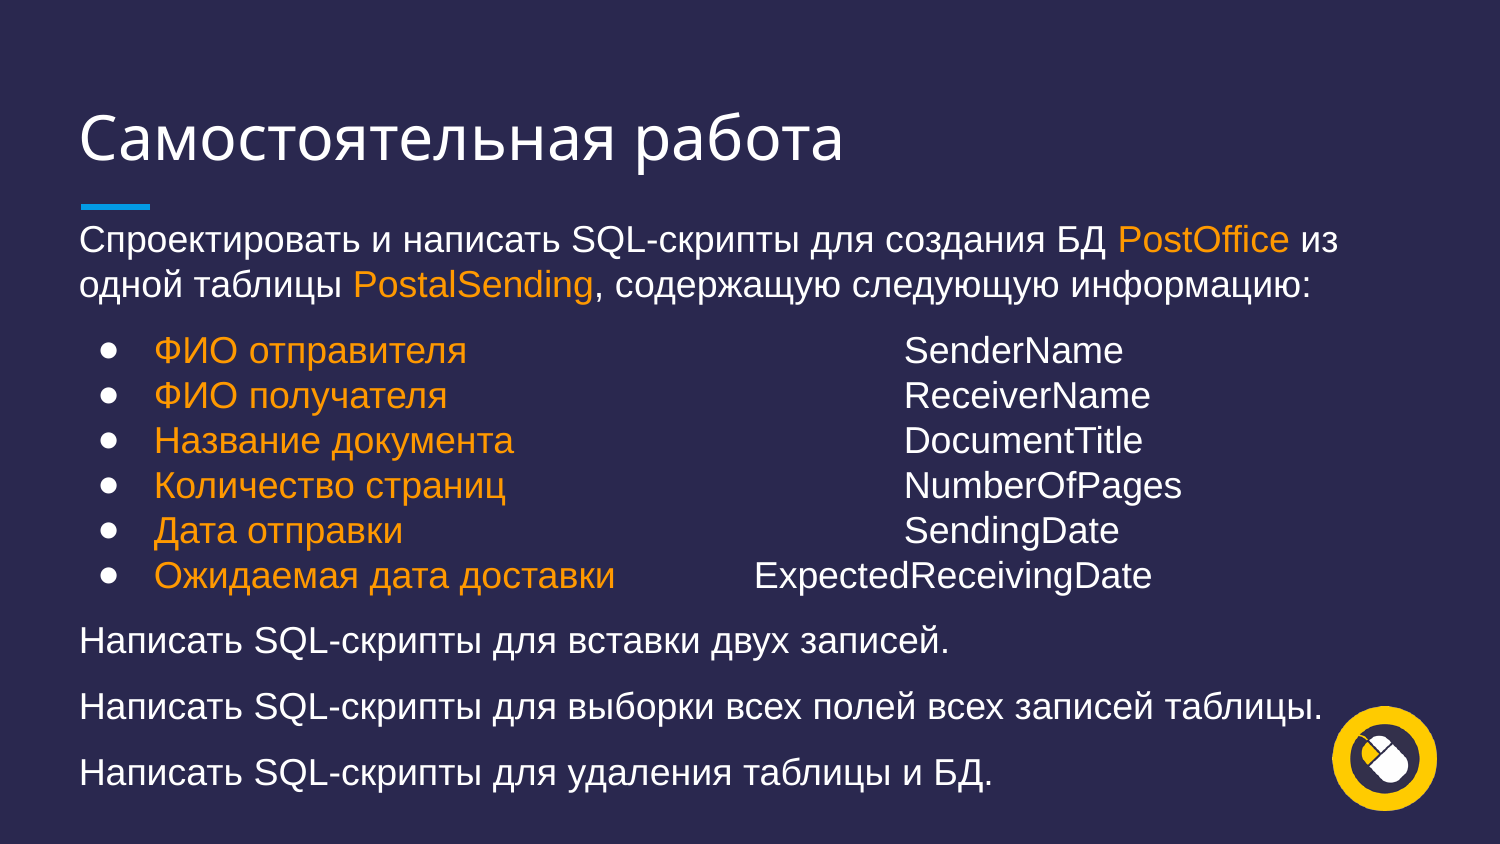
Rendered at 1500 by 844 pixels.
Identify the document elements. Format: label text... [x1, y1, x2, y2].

list Спроектировать и написать SQL-скрипты для создания БД PostOffice из одной таблицы PostalSending, содержащую следующую информацию: ФИО отправителя SenderName ФИО получателя ReceiverName Название документа DocumentTitle Количество страниц NumberOfPages Дата отправки SendingDate Ожидаемая дата доставки ExpectedReceivingDate Написать SQL-скрипты для вставки двух записей. Написать SQL-скрипты для выборки всех полей всех записей таблицы. Написать SQL-скрипты для удаления таблицы и БД. [63, 199, 1437, 844]
picture [1332, 706, 1437, 811]
title Самостоятельная работа [63, 75, 1437, 188]
